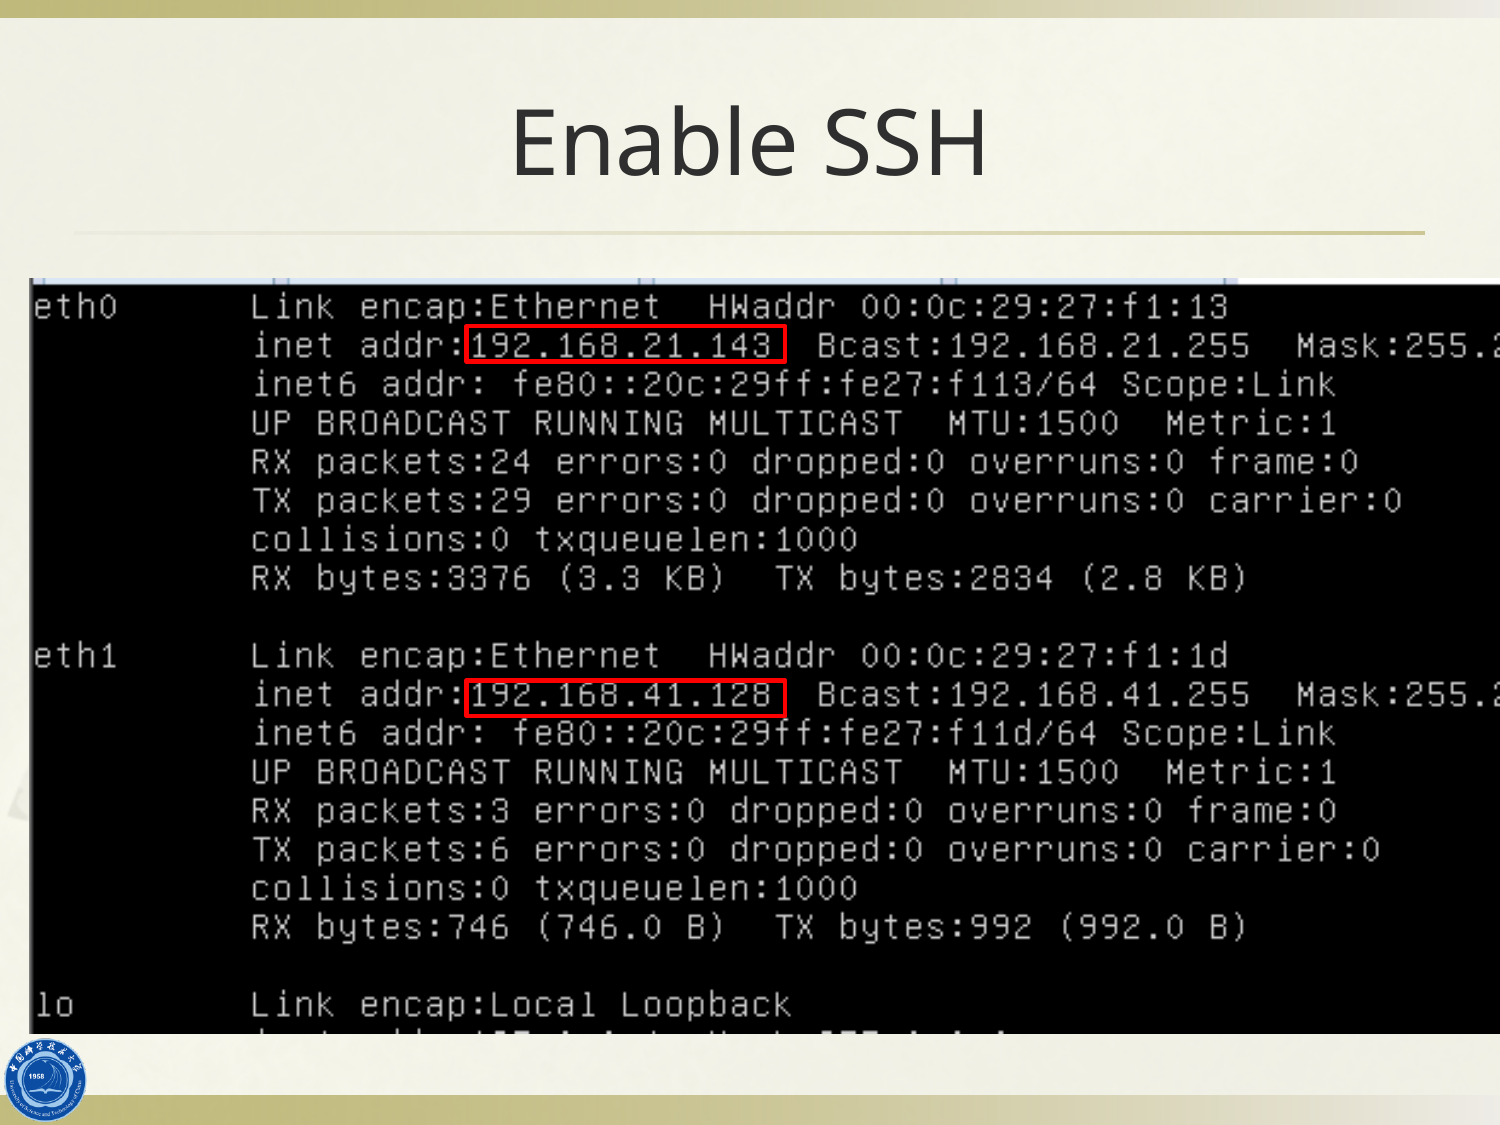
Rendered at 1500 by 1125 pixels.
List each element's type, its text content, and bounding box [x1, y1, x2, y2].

title Enable SSH [75, 45, 1425, 233]
picture [0, 278, 1500, 1125]
